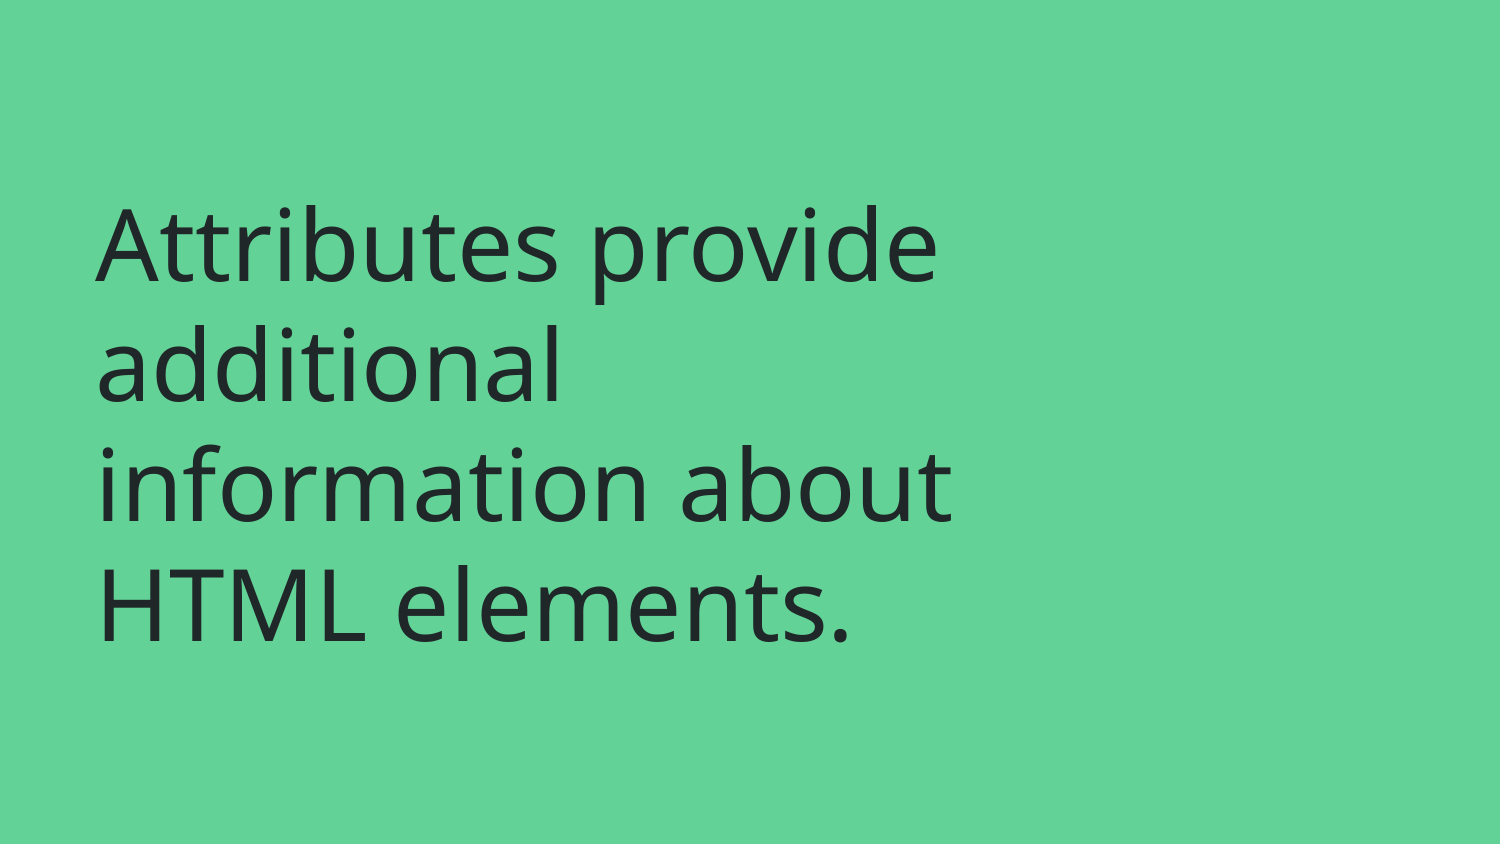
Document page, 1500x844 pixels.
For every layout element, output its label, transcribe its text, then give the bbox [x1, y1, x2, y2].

title Attributes provide additional information about HTML elements. [80, 86, 1137, 758]
